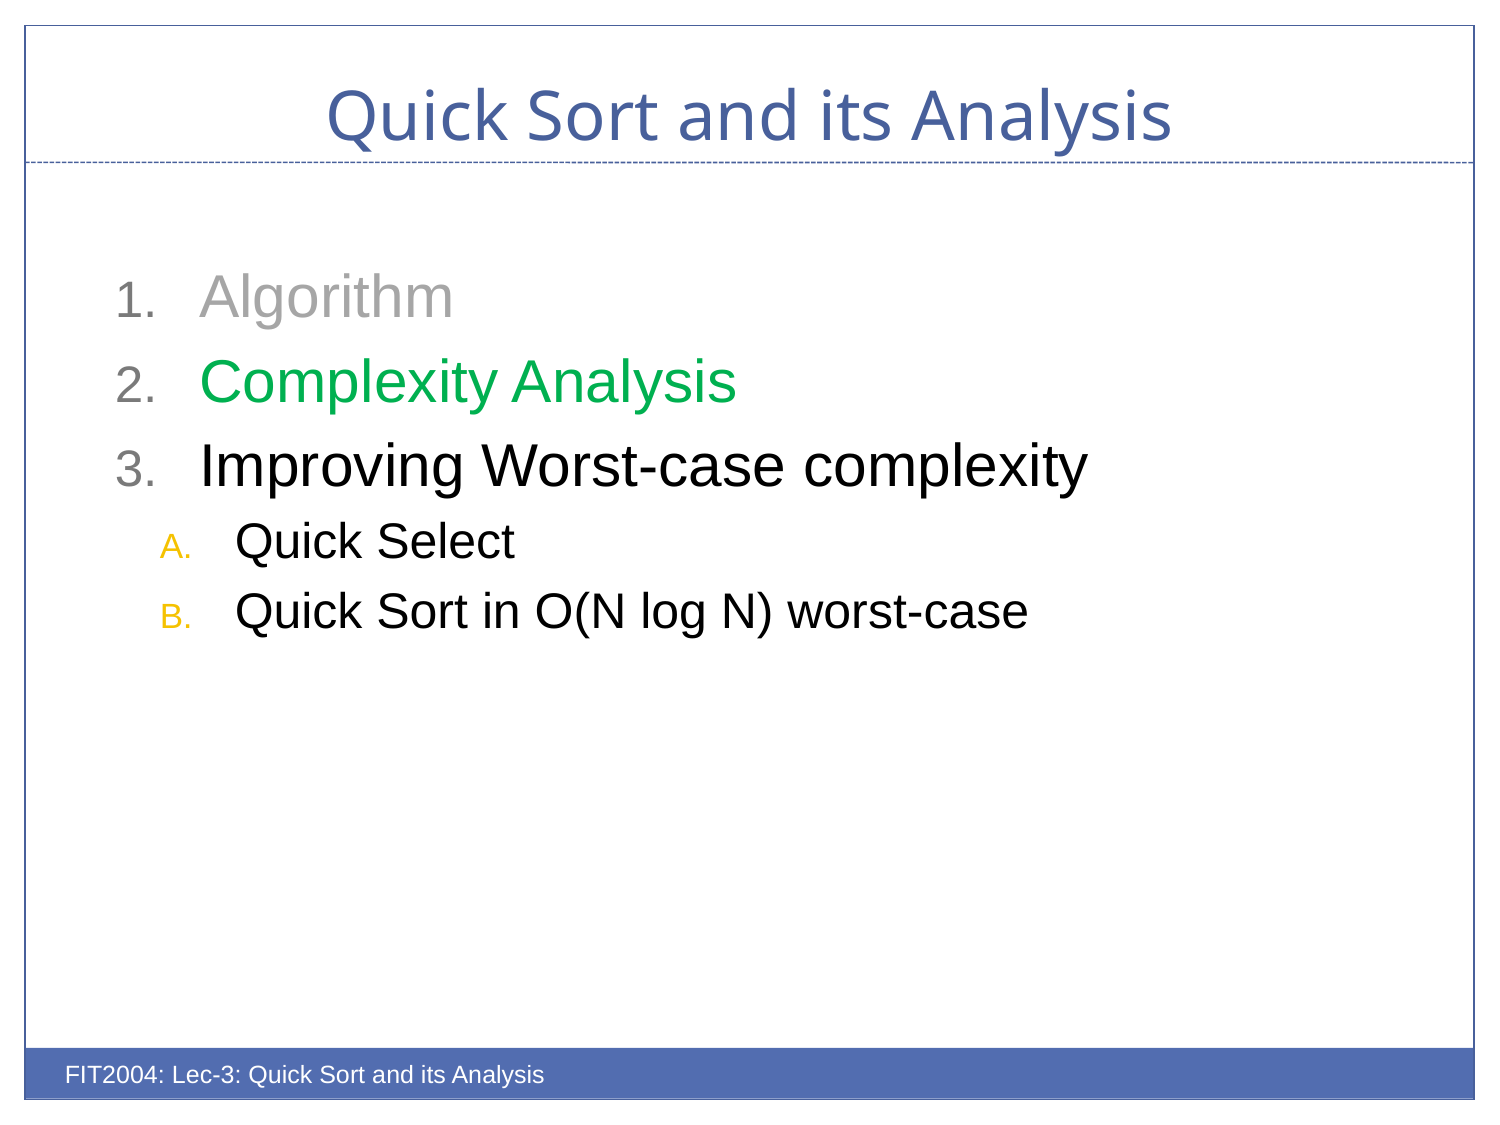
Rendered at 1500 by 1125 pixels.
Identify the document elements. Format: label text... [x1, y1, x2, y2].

title Quick Sort and its Analysis [49, 37, 1450, 162]
list Algorithm Complexity Analysis Improving Worst-case complexity Quick Select Quick Sort in O(N log N) worst-case [99, 249, 1450, 1000]
footer FIT2004: Lec-3: Quick Sort and its Analysis [50, 1051, 800, 1112]
